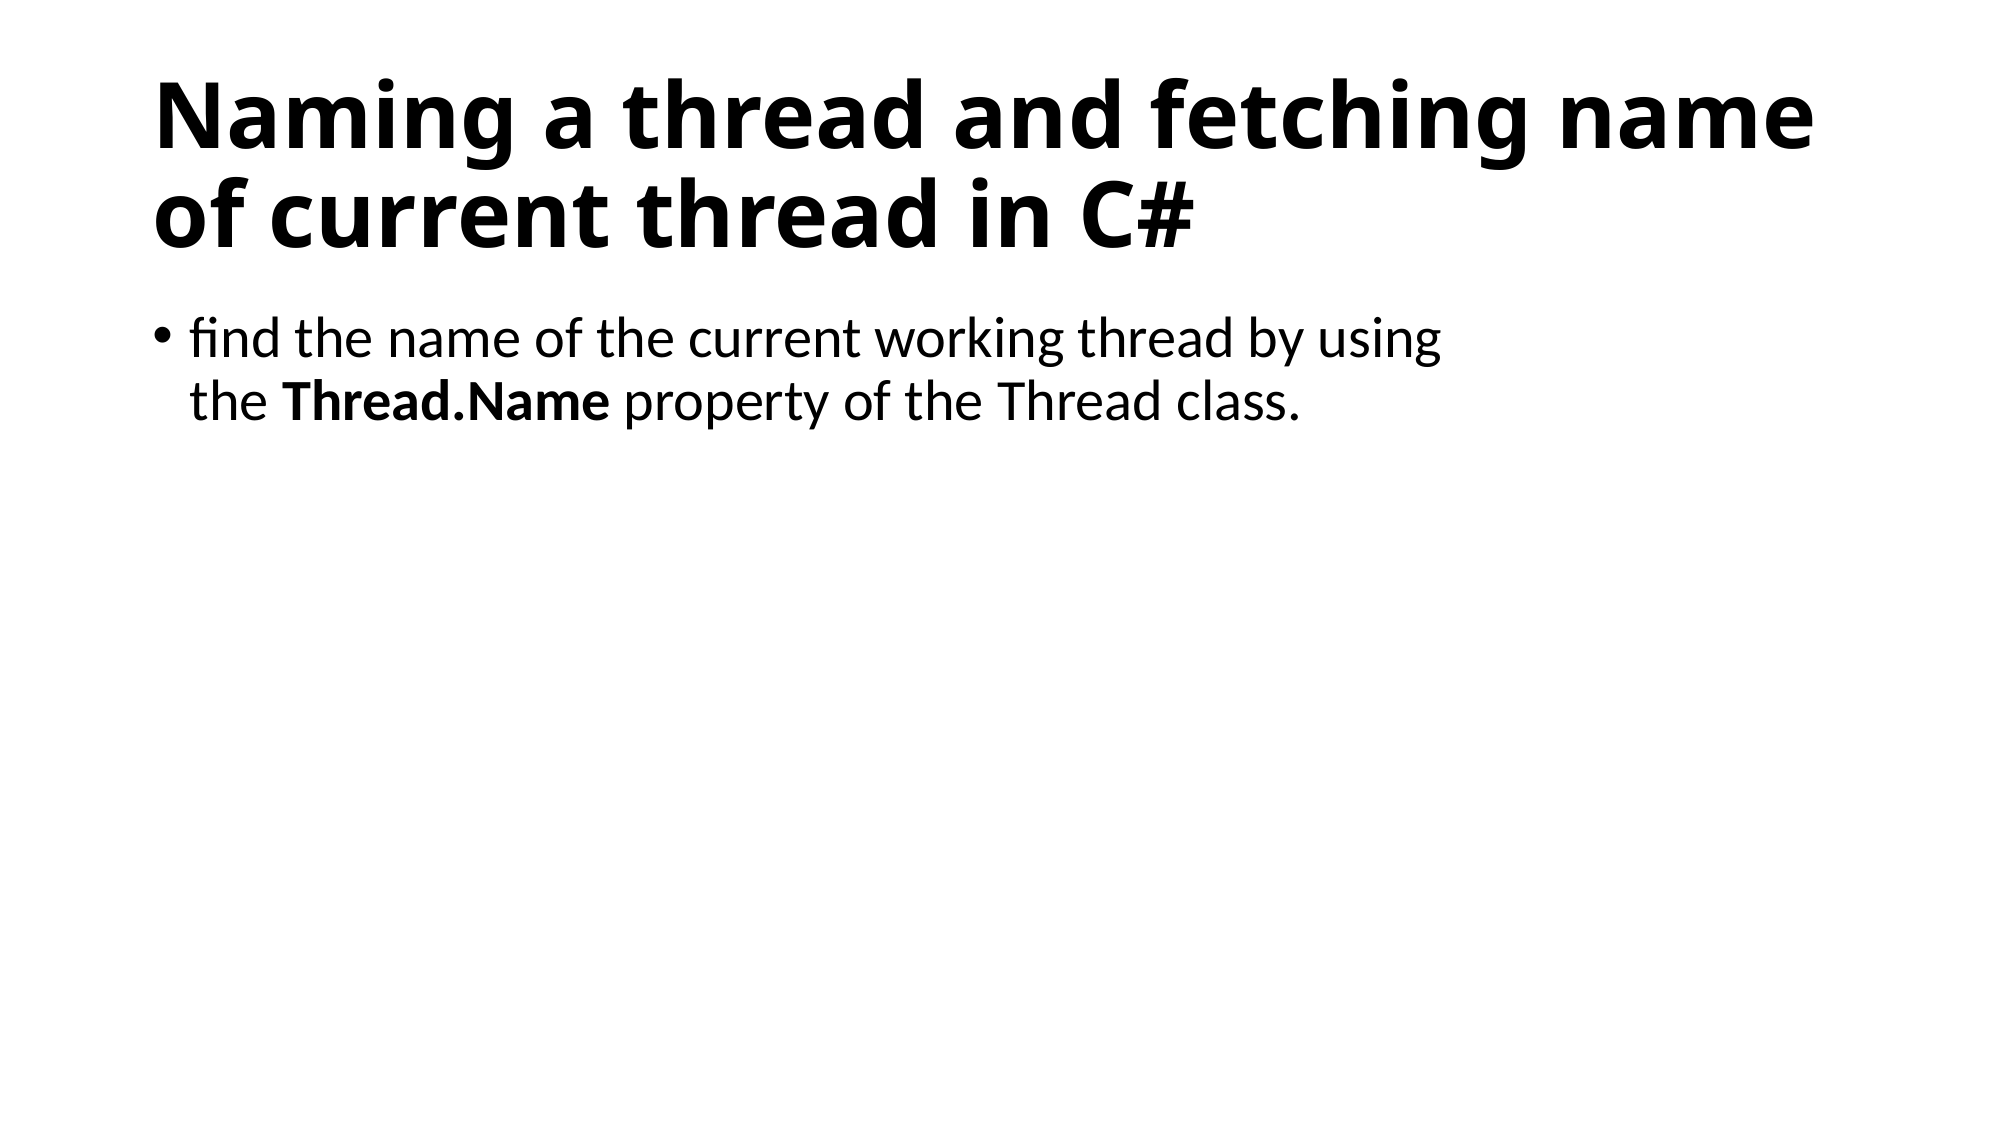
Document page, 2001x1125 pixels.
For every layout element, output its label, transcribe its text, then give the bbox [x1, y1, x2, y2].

title Naming a thread and fetching name of current thread in C# [137, 59, 1863, 278]
list find the name of the current working thread by using the Thread.Name property of the Thread class. [137, 299, 1863, 1014]
